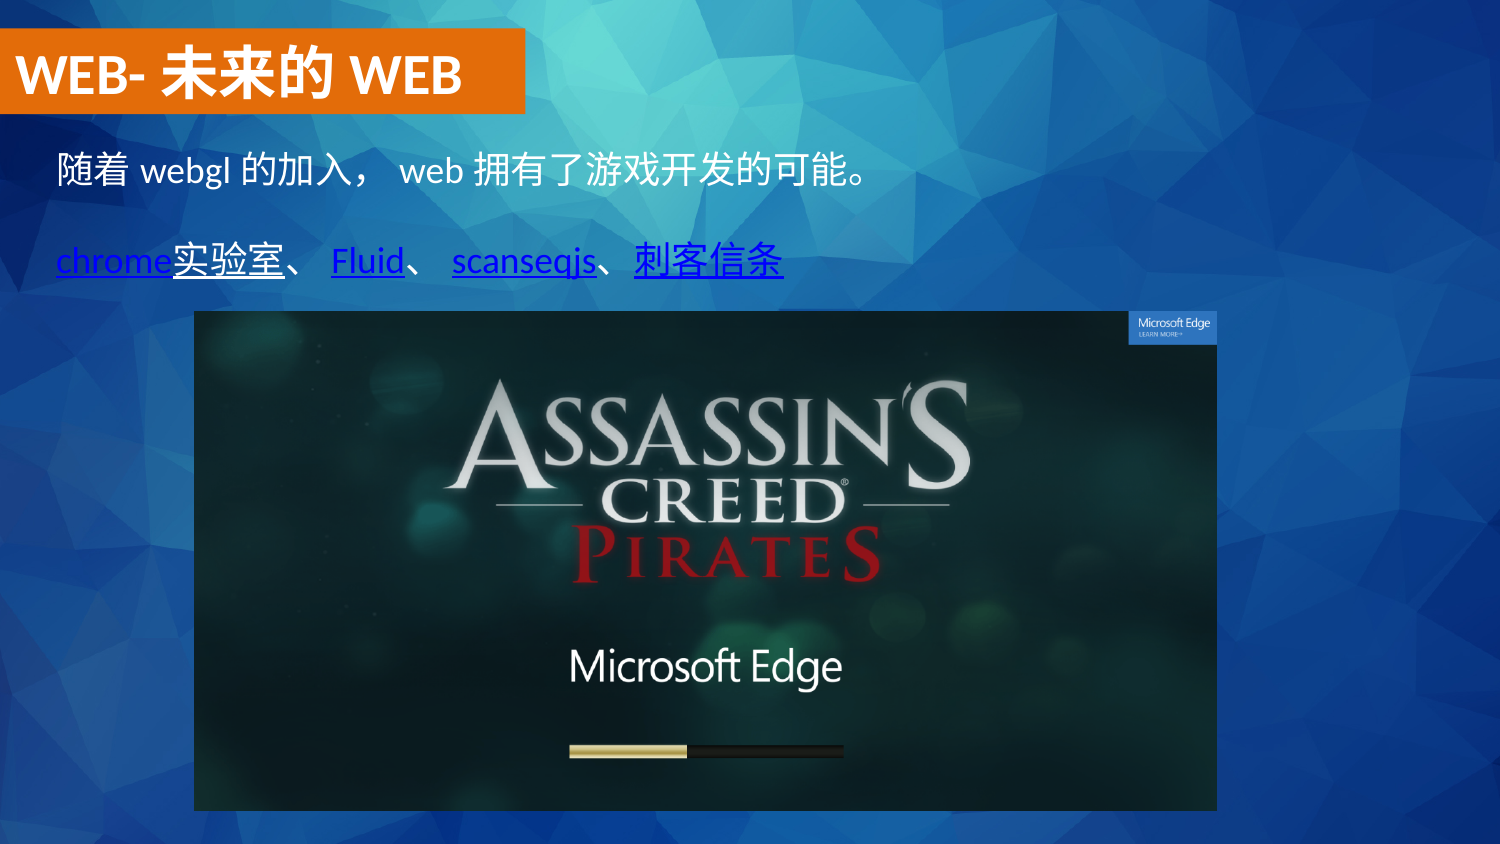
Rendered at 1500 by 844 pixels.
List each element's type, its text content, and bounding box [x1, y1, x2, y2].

text_box WEB-未来的WEB [0, 28, 526, 254]
picture [0, 0, 1500, 844]
text_box 随着webgl的加入，web拥有了游戏开发的可能。 chrome实验室、Fluid、scanseqjs、刺客信条 [41, 138, 1459, 613]
